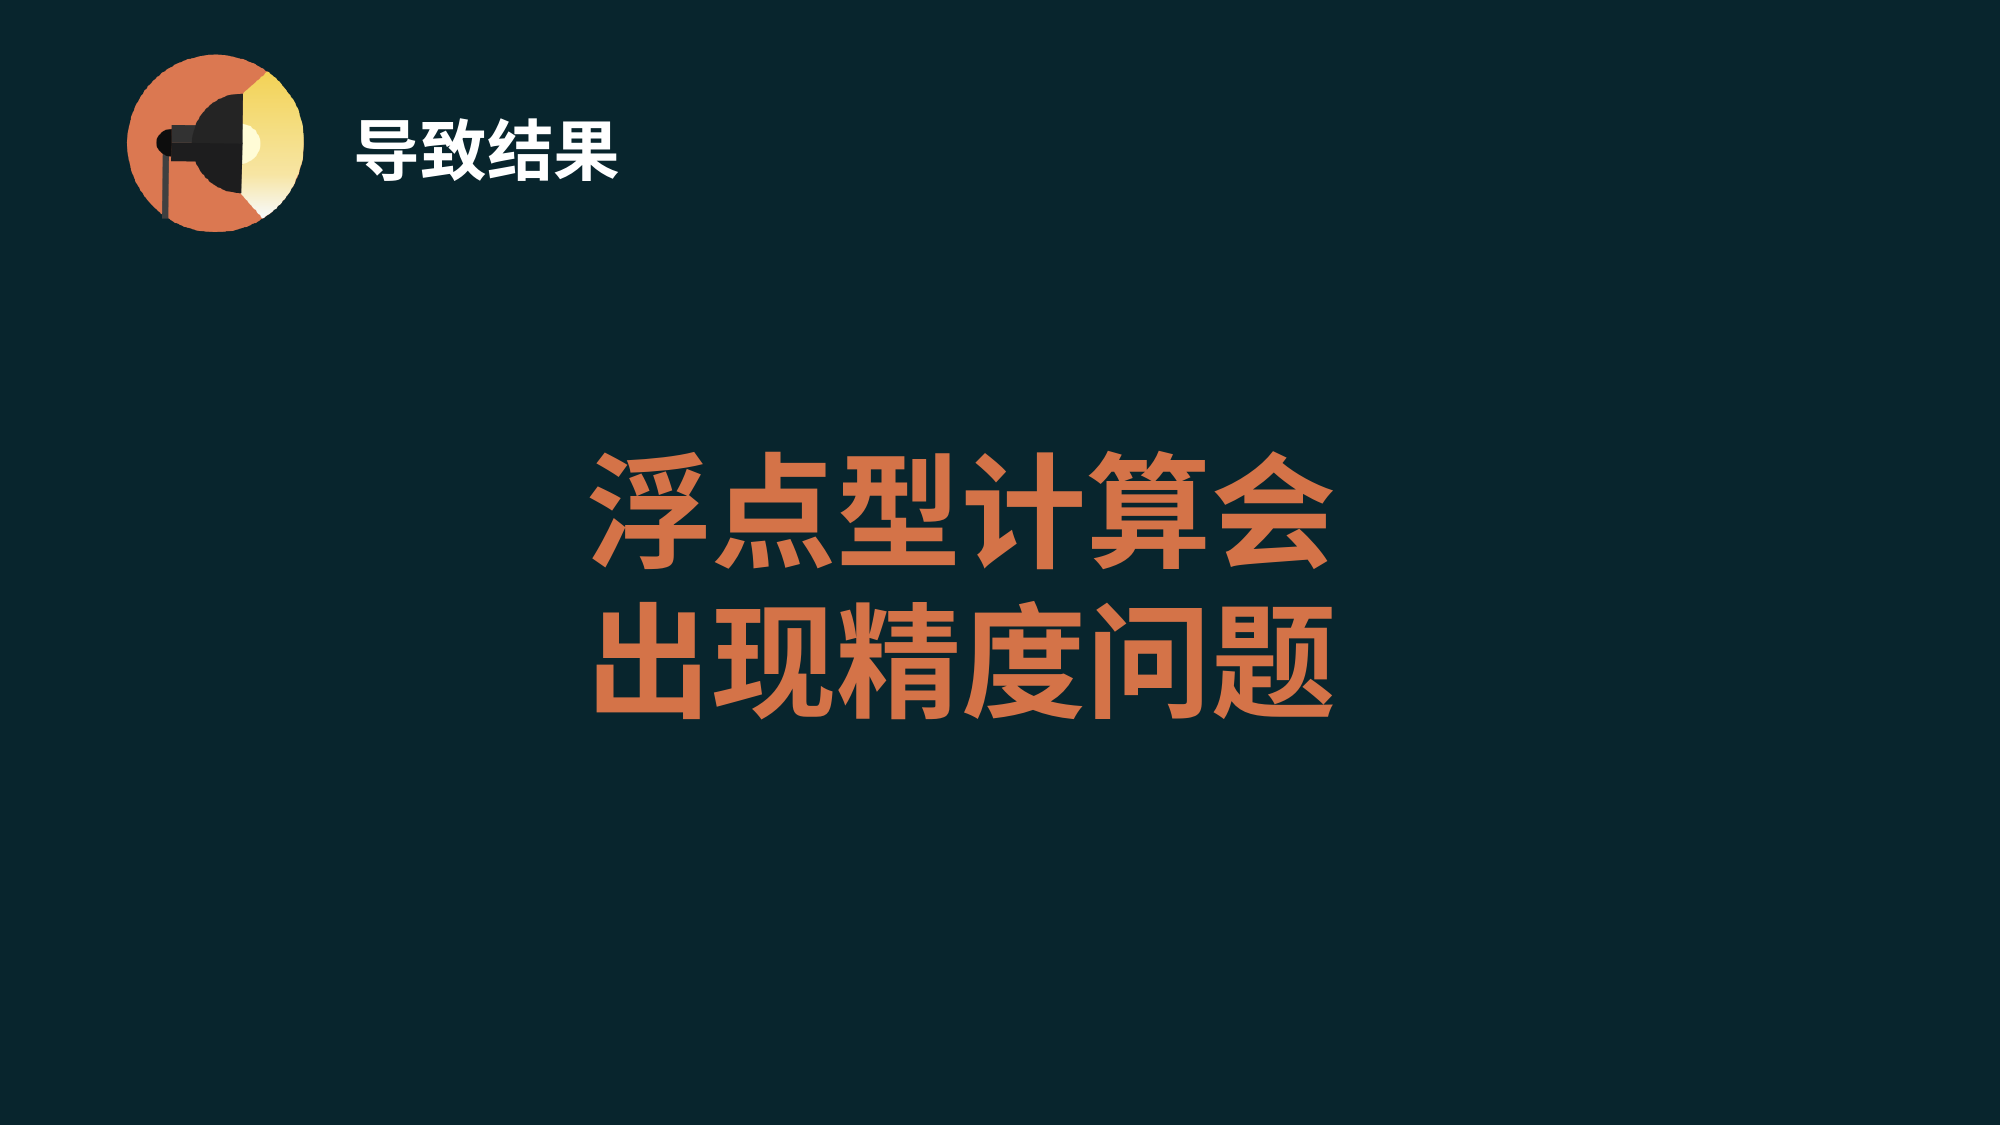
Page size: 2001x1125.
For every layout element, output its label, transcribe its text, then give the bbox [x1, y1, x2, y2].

title 导致结果 [338, 90, 1532, 209]
picture [126, 54, 304, 232]
text_box 浮点型计算会出现精度问题 [571, 426, 1386, 742]
